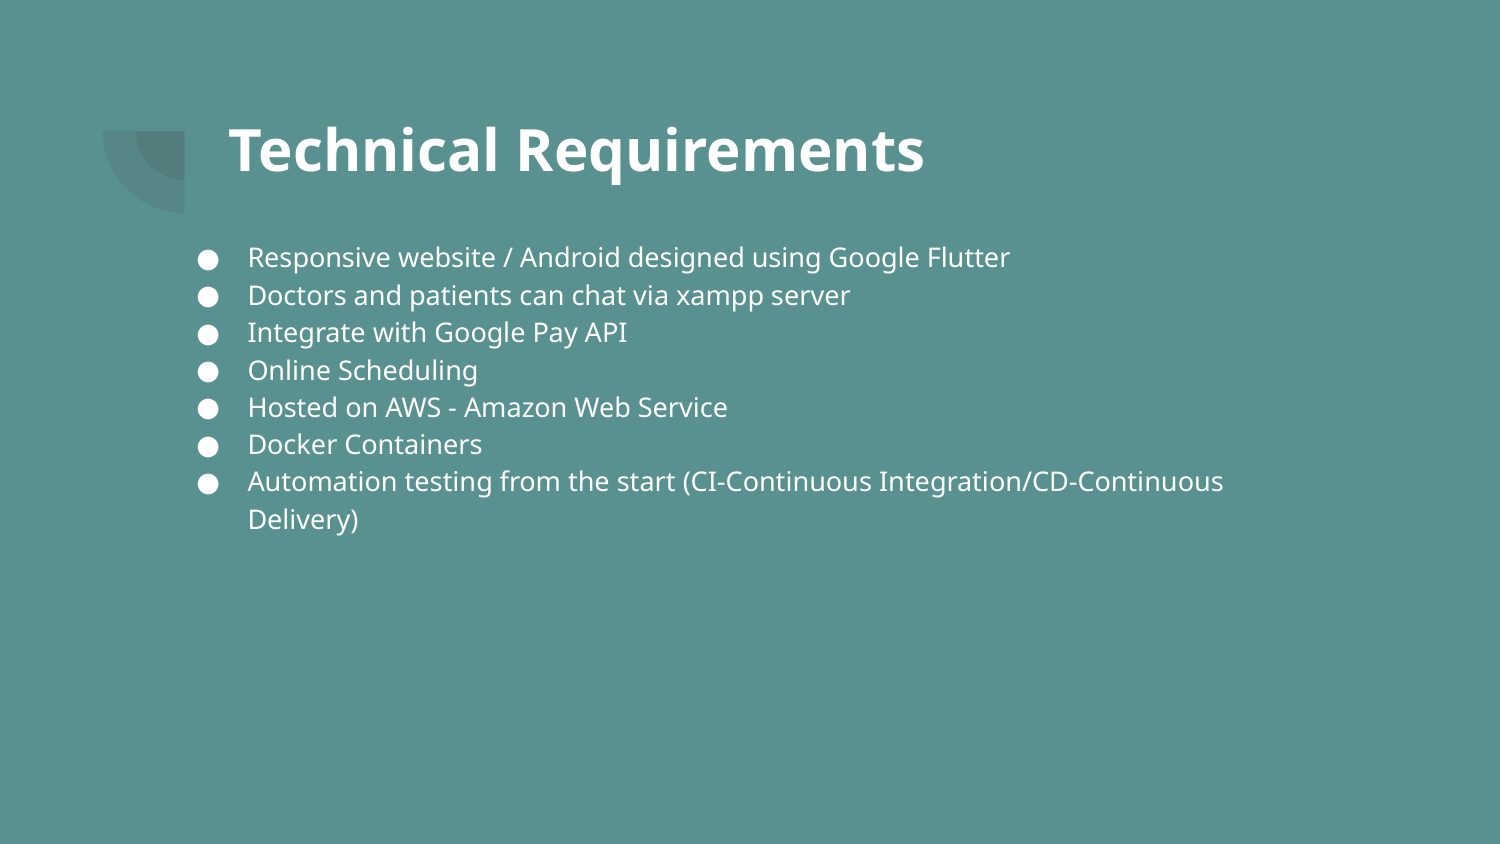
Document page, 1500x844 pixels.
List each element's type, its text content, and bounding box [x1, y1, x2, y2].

title Technical Requirements [213, 98, 1368, 221]
list Responsive website / Android designed using Google Flutter Doctors and patients can chat via xampp server Integrate with Google Pay API Online Scheduling Hosted on AWS - Amazon Web Service Docker Containers Automation testing from the start (CI-Continuous Integration/CD-Continuous Delivery) [157, 220, 1347, 631]
